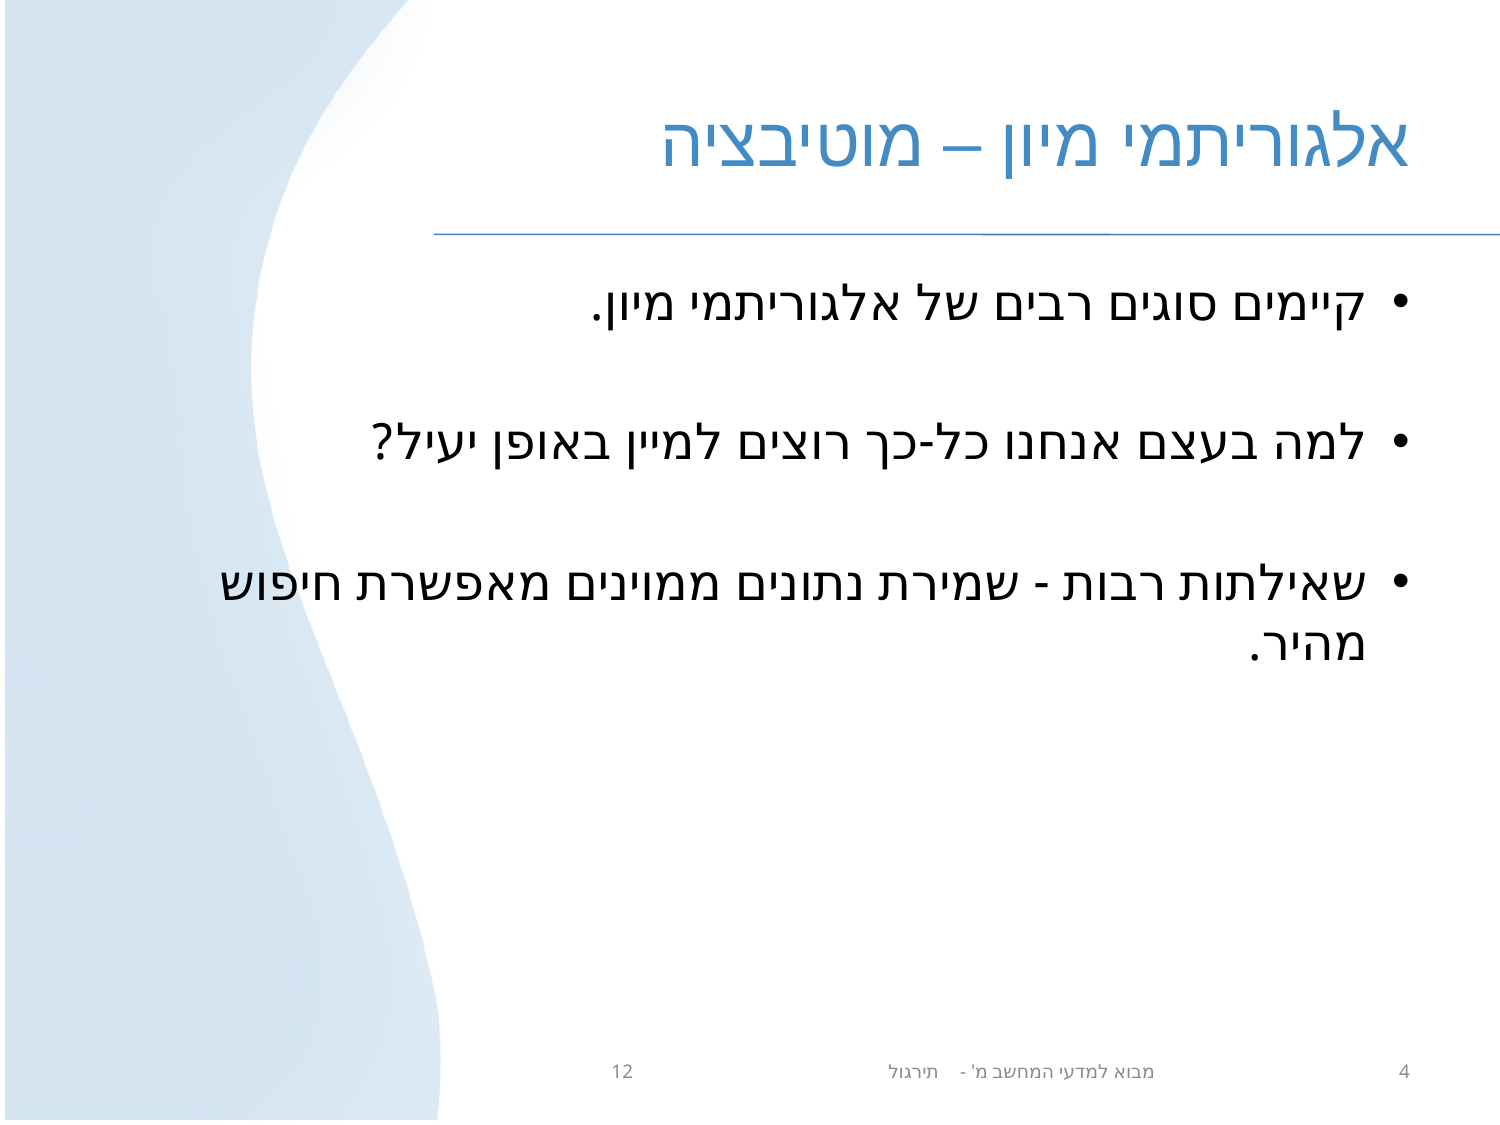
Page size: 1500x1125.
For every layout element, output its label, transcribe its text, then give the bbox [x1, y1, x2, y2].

footer מבוא למדעי המחשב מ' - תירגול 12 [512, 1042, 988, 1103]
title אלגוריתמי מיון – מוטיבציה [74, 44, 1426, 233]
list קיימים סוגים רבים של אלגוריתמי מיון. למה בעצם אנחנו כל-כך רוצים למיין באופן יעיל? שאילתות רבות - שמירת נתונים ממוינים מאפשרת חיפוש מהיר. [75, 262, 1425, 1005]
slide_number 4 [1074, 1042, 1425, 1103]
picture [0, 0, 1500, 1125]
